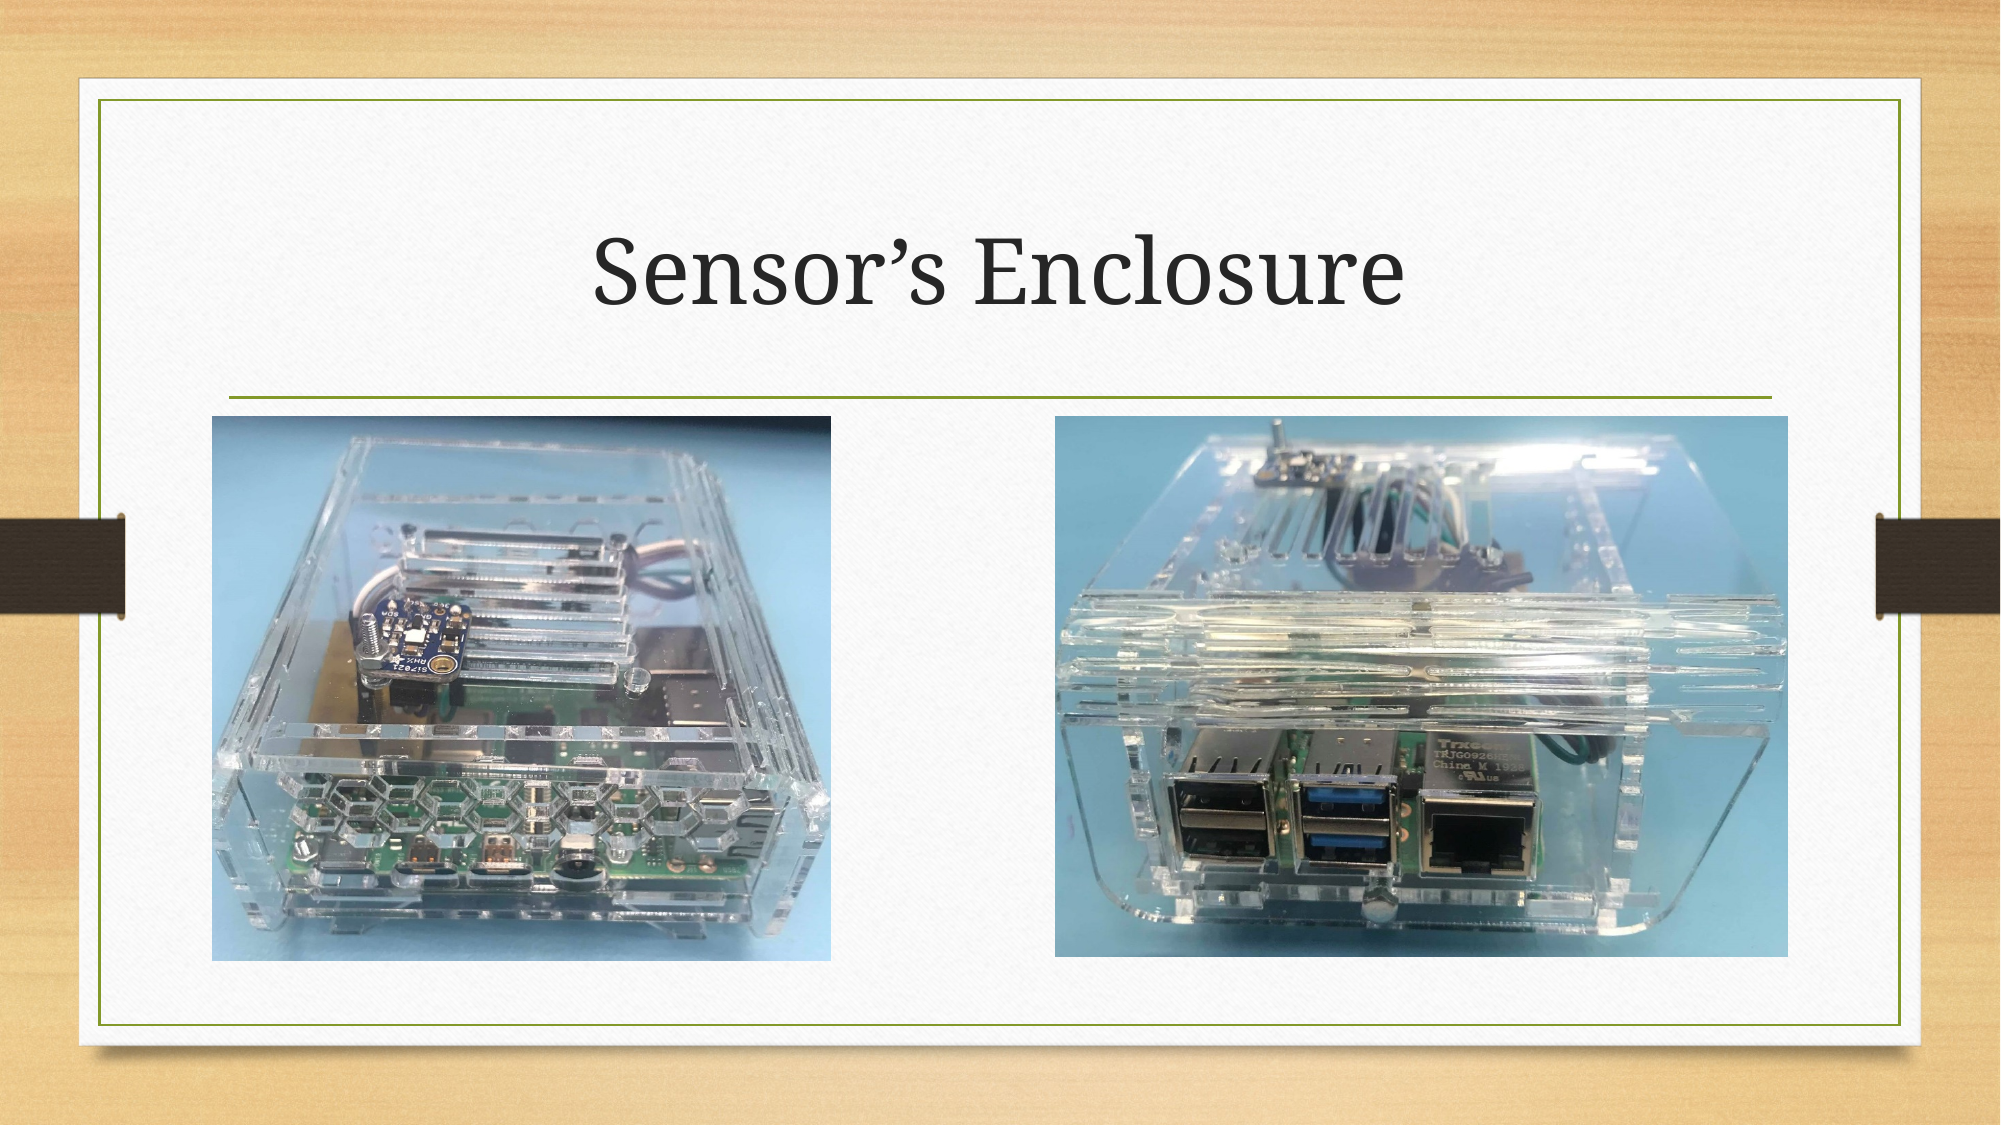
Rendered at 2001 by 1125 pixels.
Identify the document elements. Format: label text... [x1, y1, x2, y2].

title Sensor’s Enclosure [212, 161, 1788, 375]
picture [0, 0, 2001, 1125]
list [212, 415, 831, 961]
